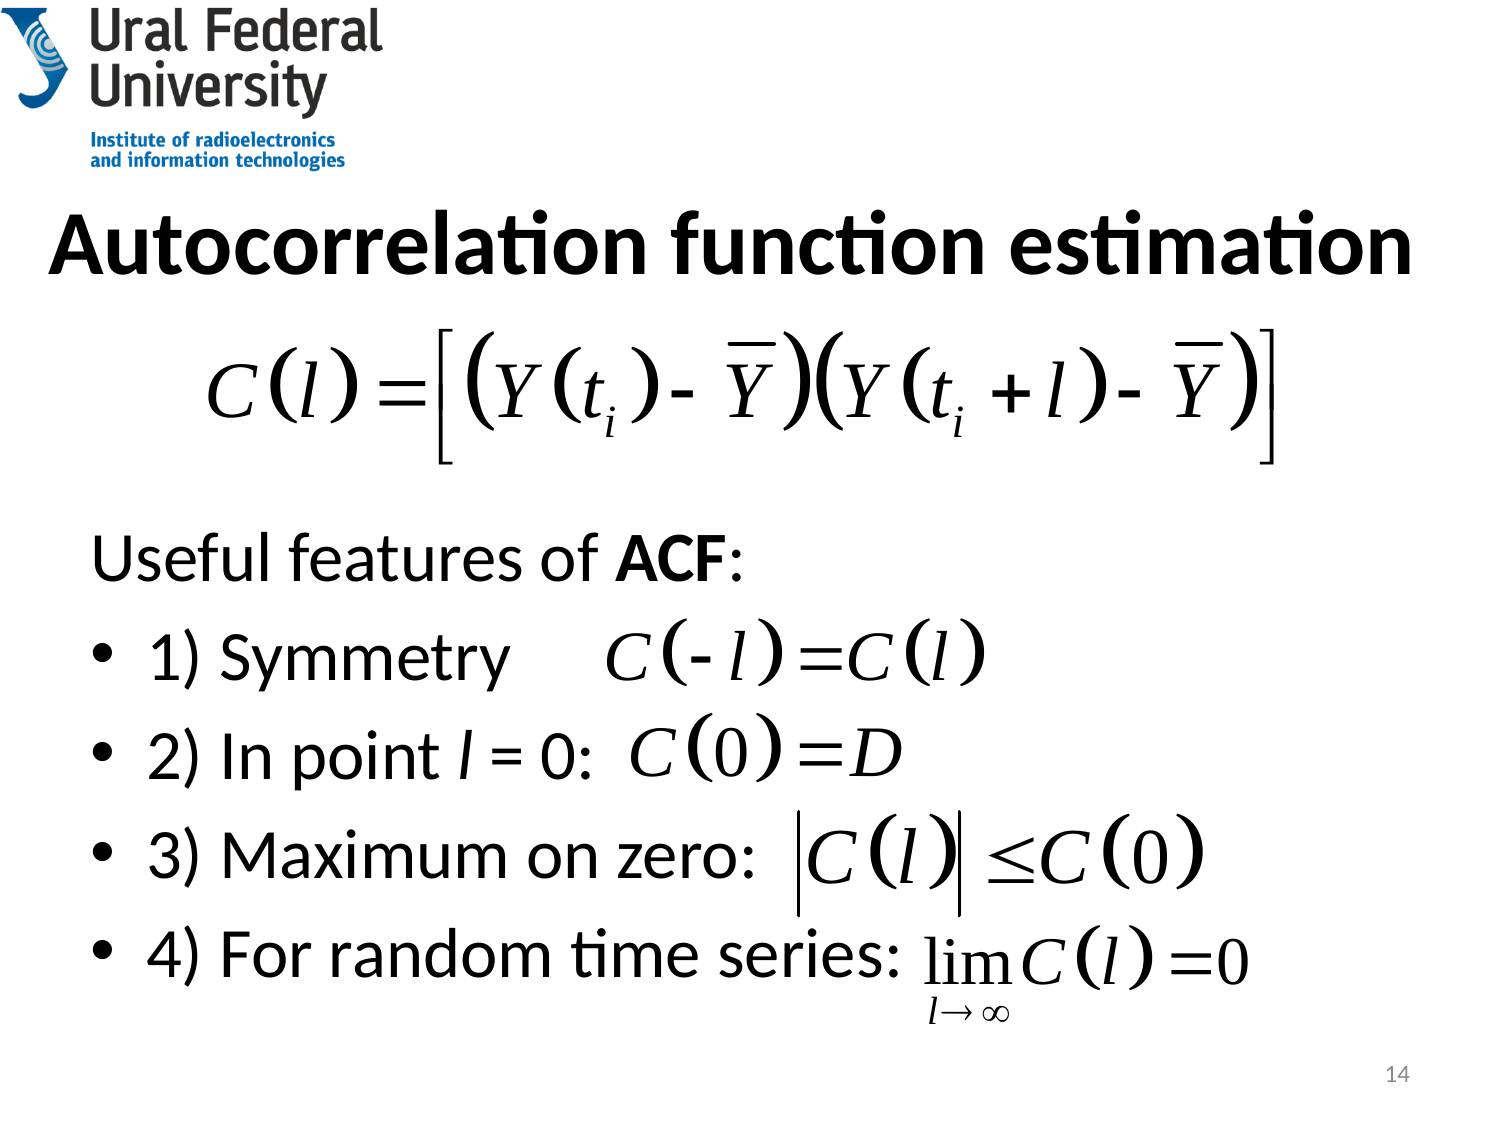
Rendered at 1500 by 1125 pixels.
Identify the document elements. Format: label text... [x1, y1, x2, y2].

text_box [785, 798, 1210, 929]
picture [0, 0, 384, 174]
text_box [196, 314, 1304, 480]
slide_number 14 [1074, 1042, 1425, 1103]
title Autocorrelation function estimation [29, 172, 1436, 303]
list Useful features of ACF: 1) Symmetry 2) In point l = 0: 3) Maximum on zero: 4) For random time series: [75, 503, 1425, 1071]
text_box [915, 916, 1259, 1039]
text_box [596, 609, 992, 717]
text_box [619, 703, 916, 814]
